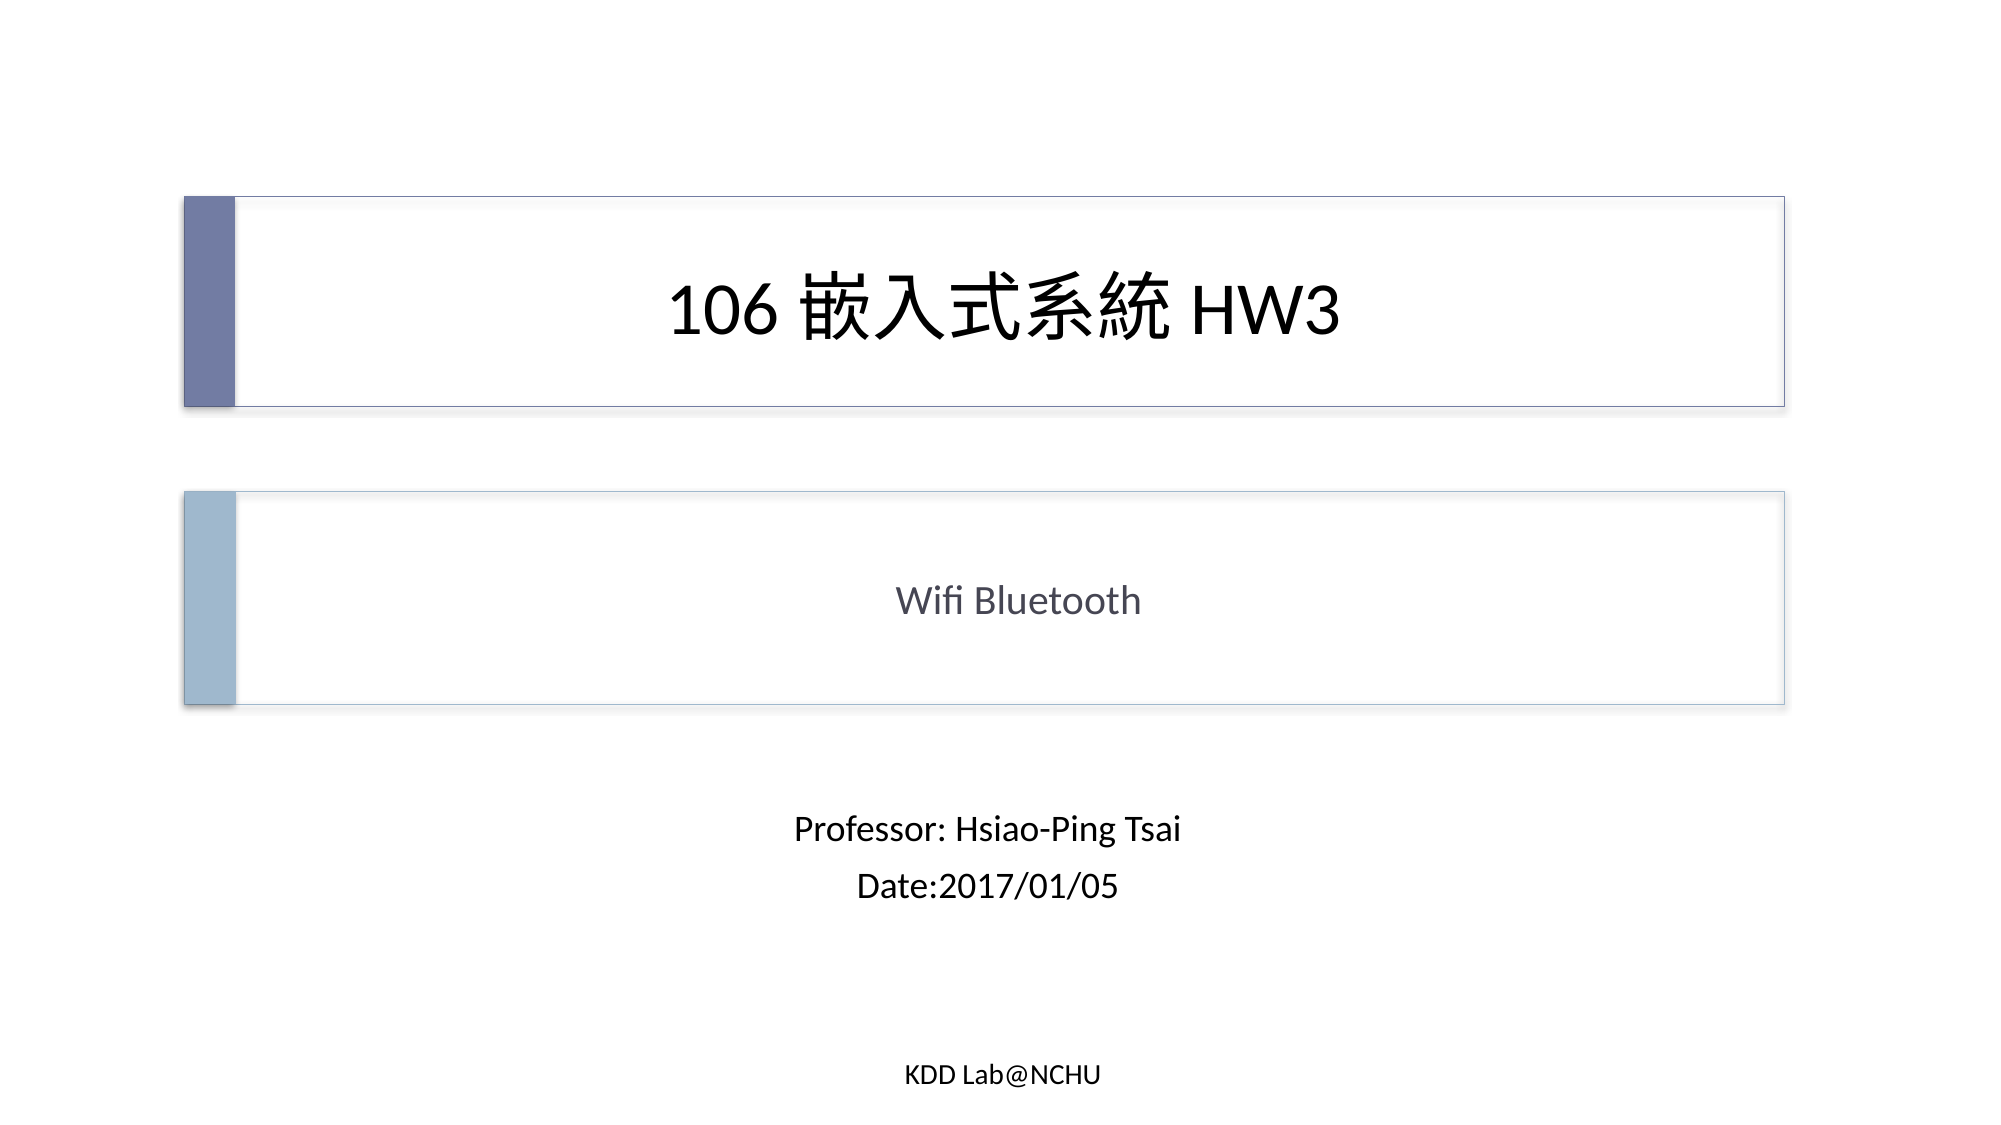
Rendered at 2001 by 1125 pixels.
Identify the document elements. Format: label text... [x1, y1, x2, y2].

title 106嵌入式系統HW3 [253, 210, 1754, 398]
list Professor: Hsiao-Ping Tsai Date:2017/01/05 [527, 748, 1449, 962]
subtitle Wifi Bluetooth [253, 505, 1785, 691]
